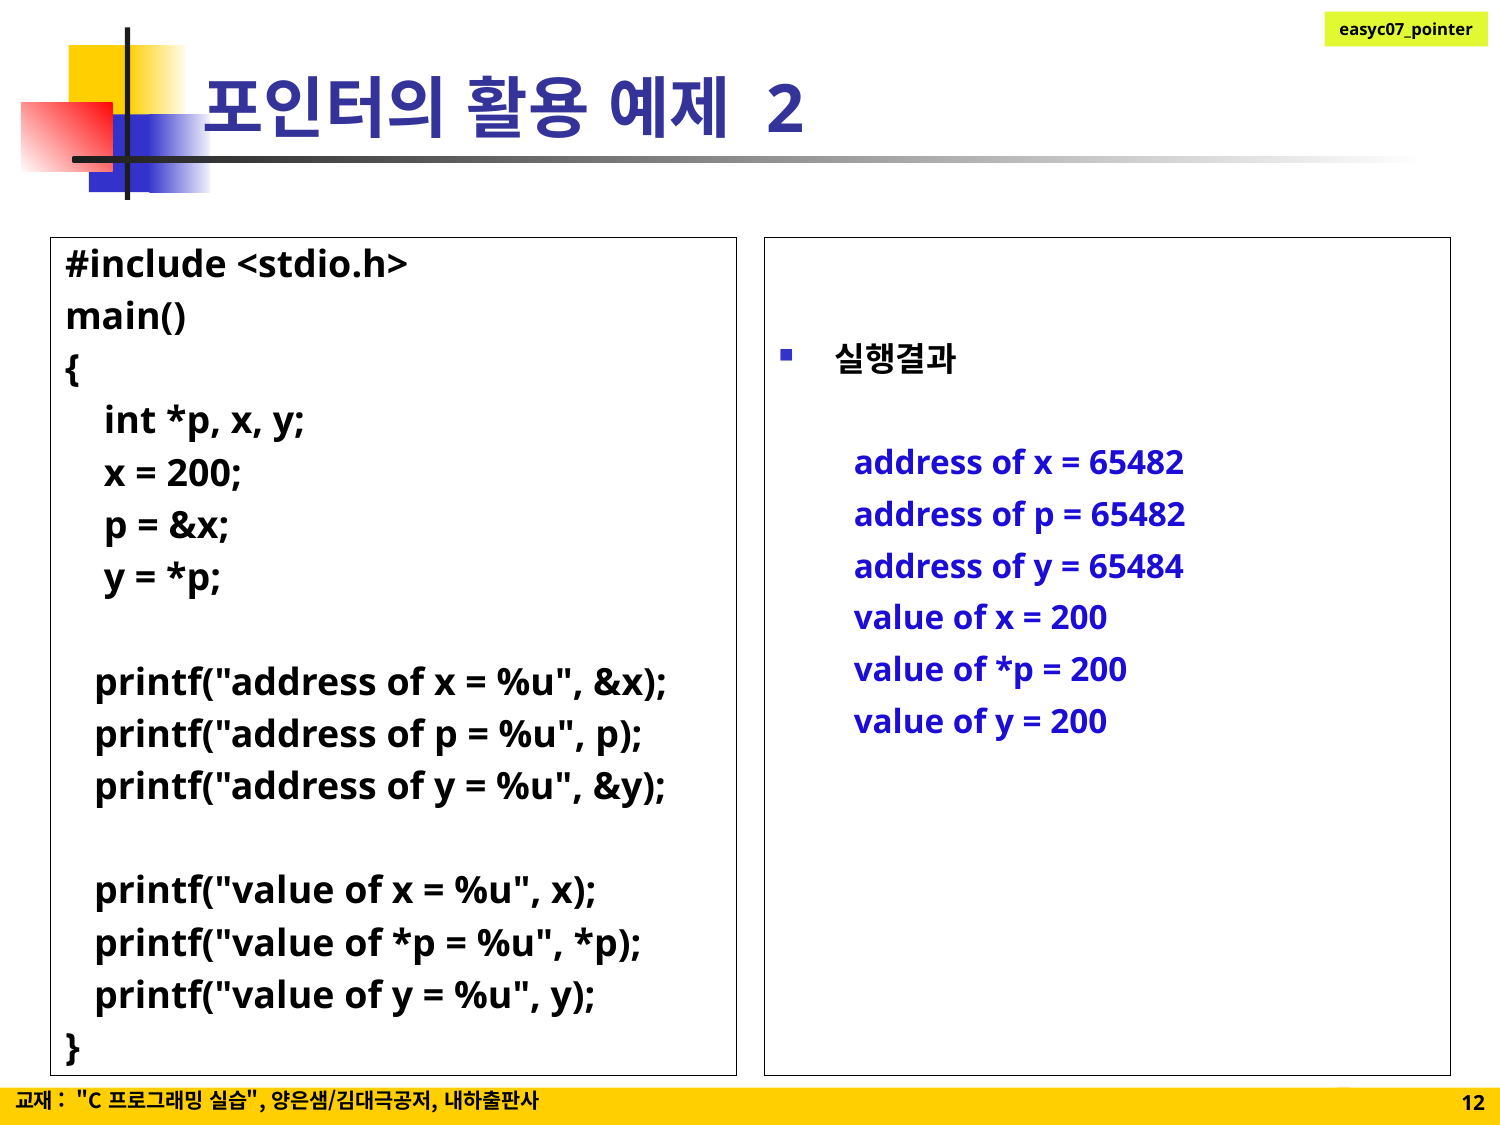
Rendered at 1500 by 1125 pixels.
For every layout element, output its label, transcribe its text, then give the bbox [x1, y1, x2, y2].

list 실행결과 address of x = 65482 address of p = 65482 address of y = 65484 value of x = 200 value of *p = 200 value of y = 200 [763, 237, 1451, 1076]
list #include <stdio.h> main() { int *p, x, y; x = 200; p = &x; y = *p; printf("address of x = %u", &x); printf("address of p = %u", p); printf("address of y = %u", &y); printf("value of x = %u", x); printf("value of *p = %u", *p); printf("value of y = %u", y); } [49, 237, 737, 1076]
footer 교재 : "C 프로그래밍 실습", 양은샘/김대극공저, 내하출판사 [0, 1087, 1337, 1125]
slide_number 12 [1337, 1087, 1500, 1125]
title 포인터의 활용 예제 2 [187, 24, 1451, 154]
